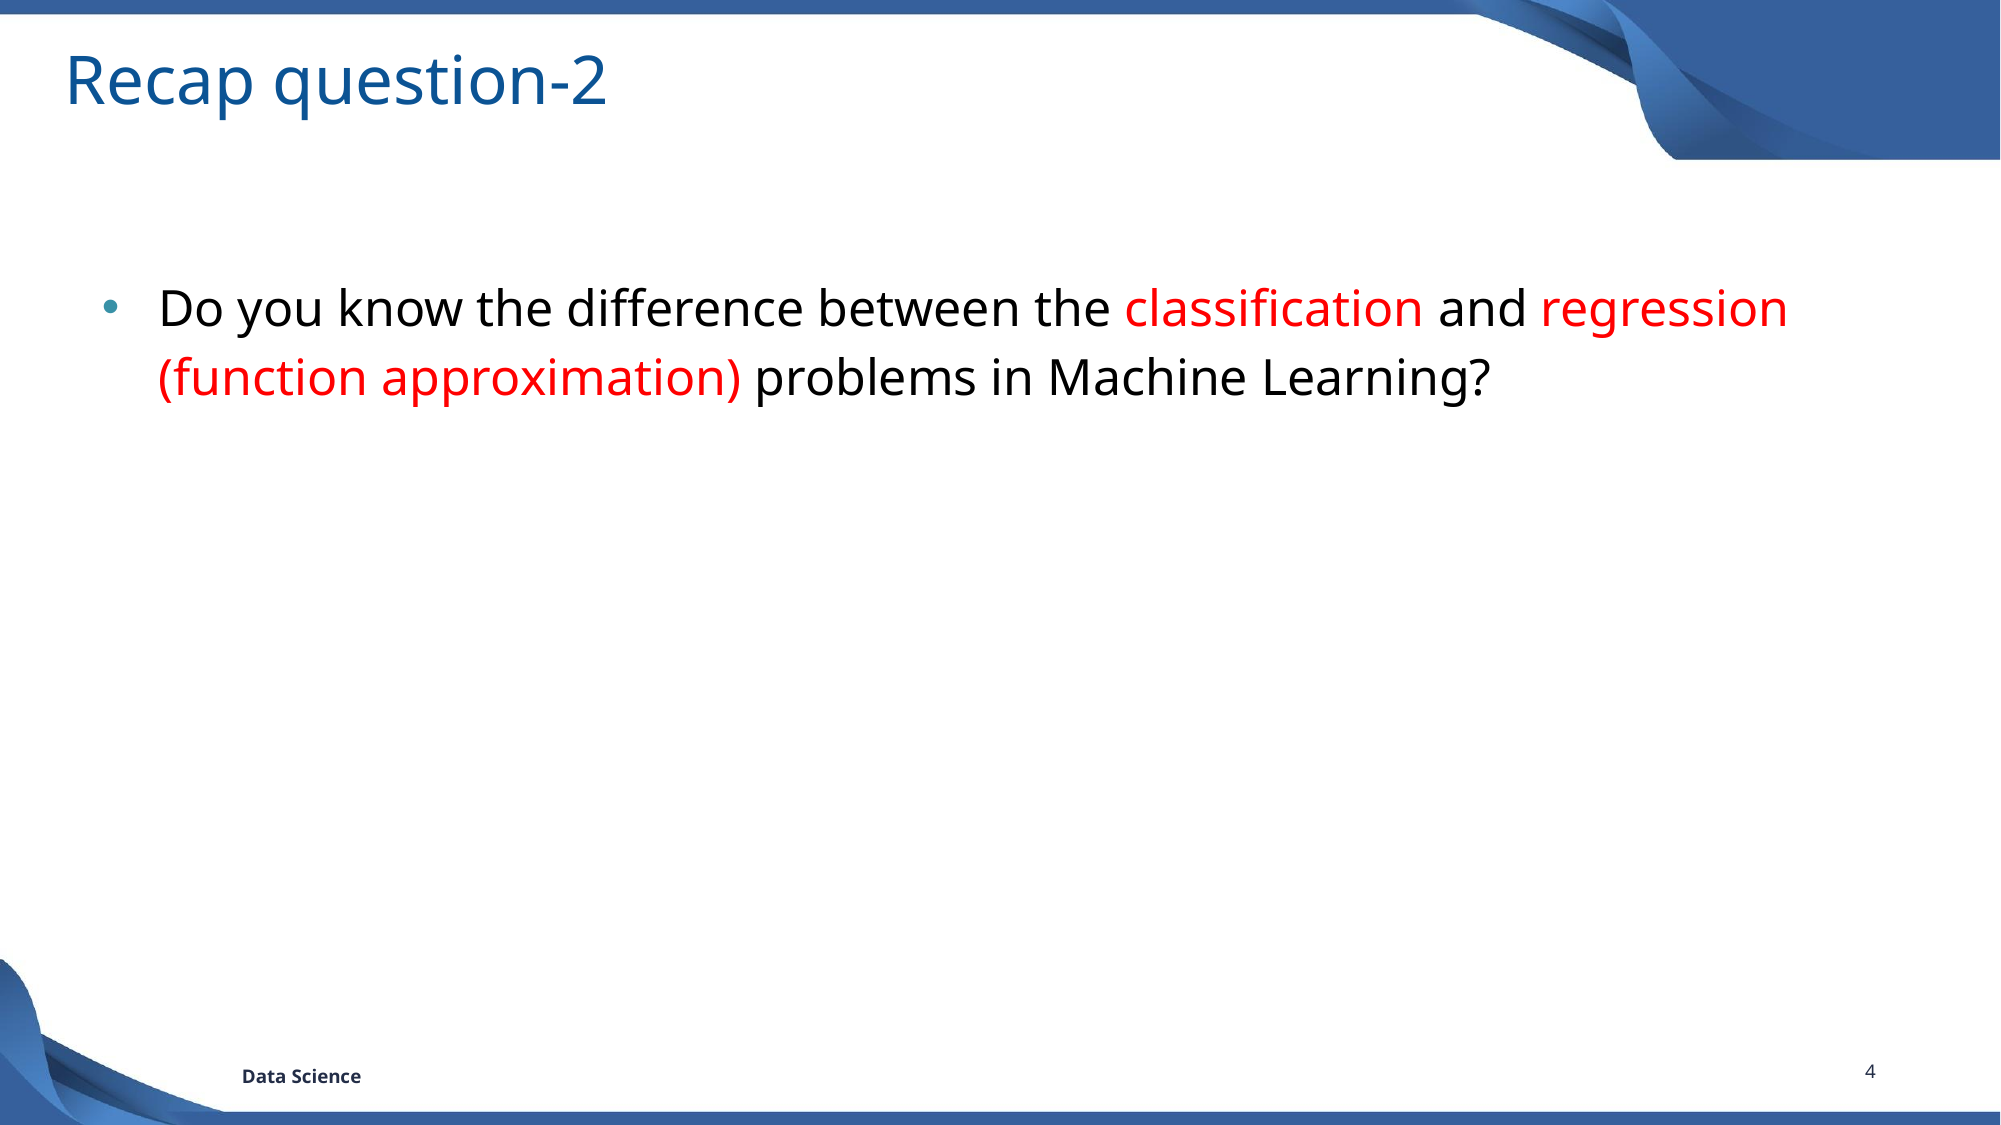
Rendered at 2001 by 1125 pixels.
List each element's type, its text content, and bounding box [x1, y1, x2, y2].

picture [0, 0, 2001, 1125]
title Recap question-2 [49, 22, 1914, 148]
list Do you know the difference between the classification and regression (function approximation) problems in Machine Learning? [68, 252, 1932, 1000]
